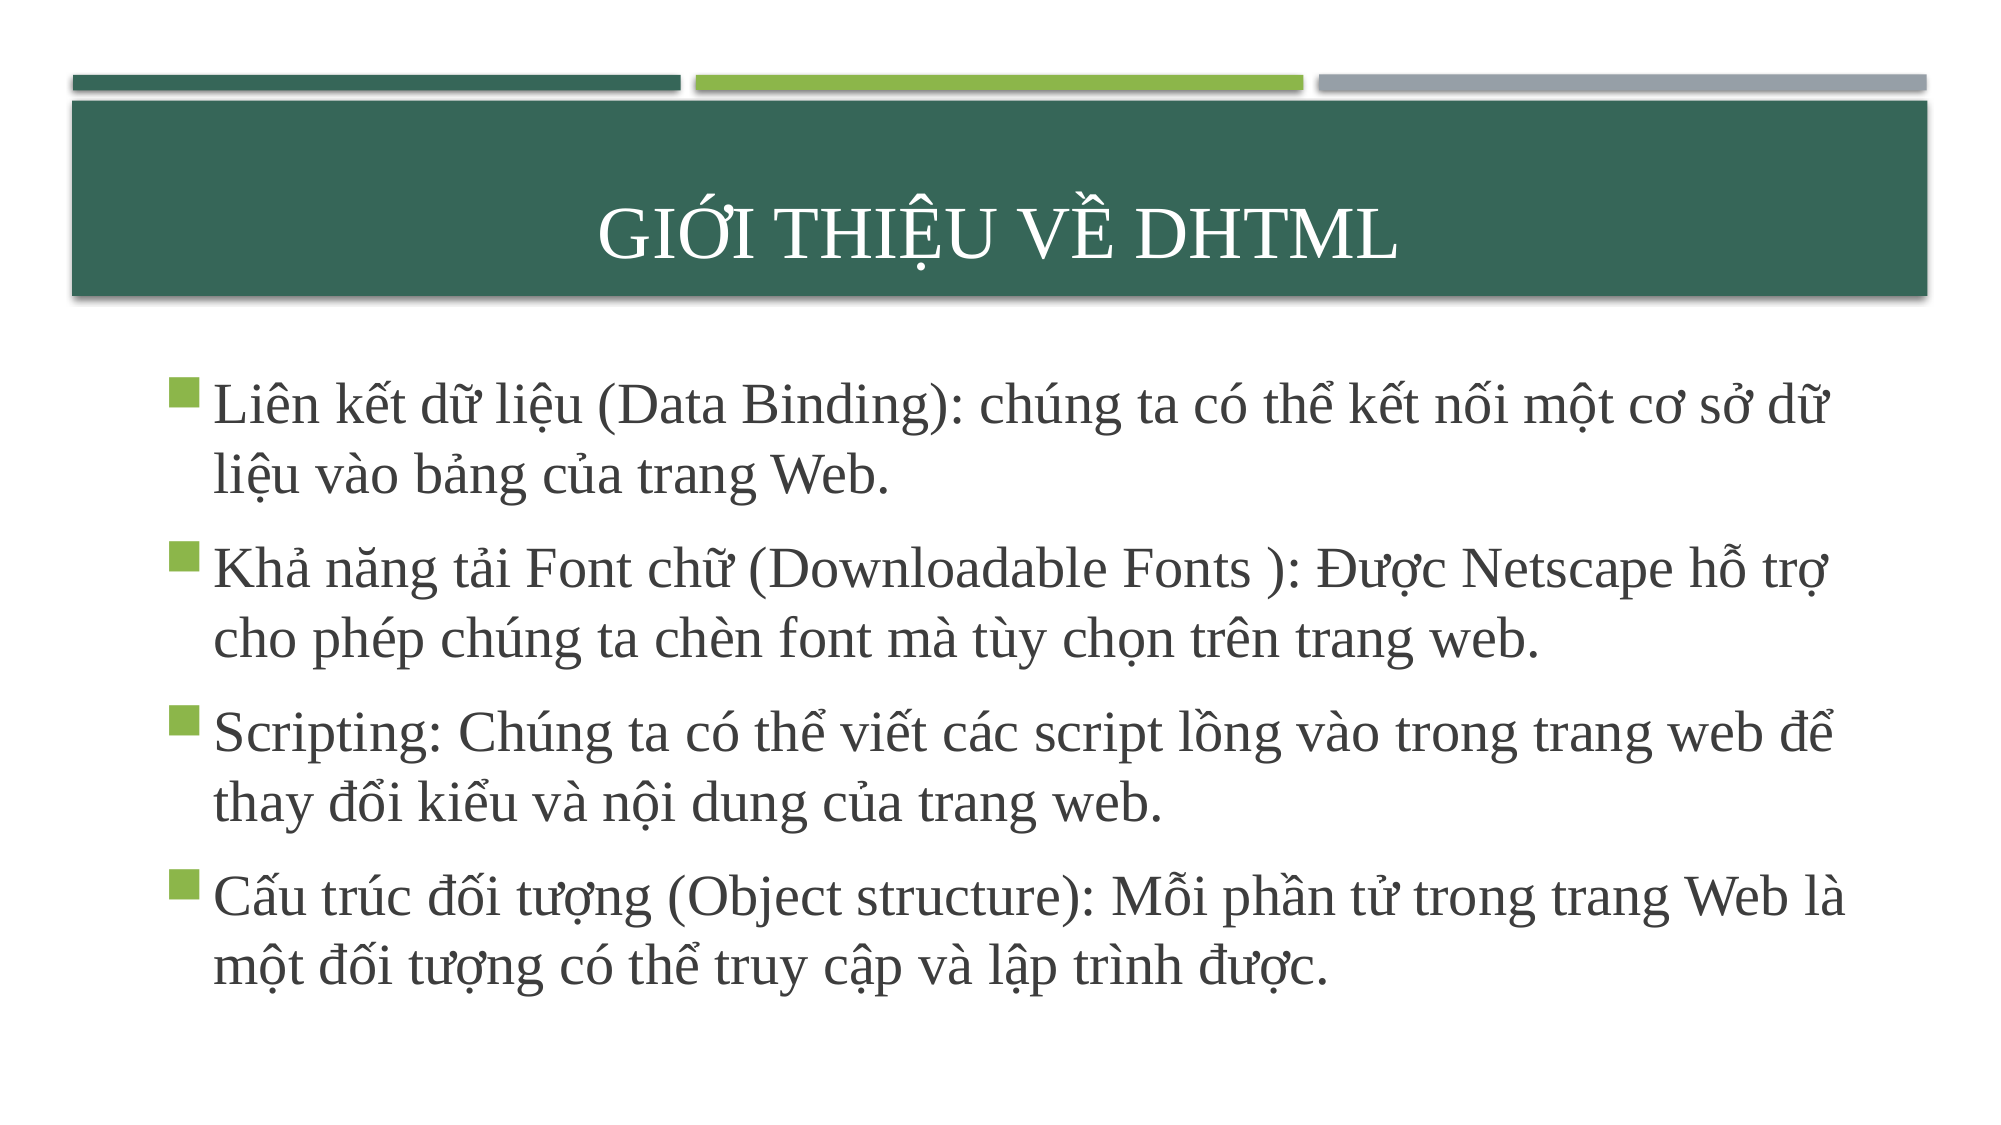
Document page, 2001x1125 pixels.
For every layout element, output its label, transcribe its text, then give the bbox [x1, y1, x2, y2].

list Liên kết dữ liệu (Data Binding): chúng ta có thể kết nối một cơ sở dữ liệu vào bảng của trang Web. Khả năng tải Font chữ (Downloadable Fonts ): Được Netscape hỗ trợ cho phép chúng ta chèn font mà tùy chọn trên trang web. Scripting: Chúng ta có thể viết các script lồng vào trong trang web để thay đổi kiểu và nội dung của trang web. Cấu trúc đối tượng (Object structure): Mỗi phần tử trong trang Web là một đối tượng có thể truy cập và lập trình được. [95, 357, 1905, 1068]
title Giới thiệu về DHTML [95, 115, 1905, 282]
